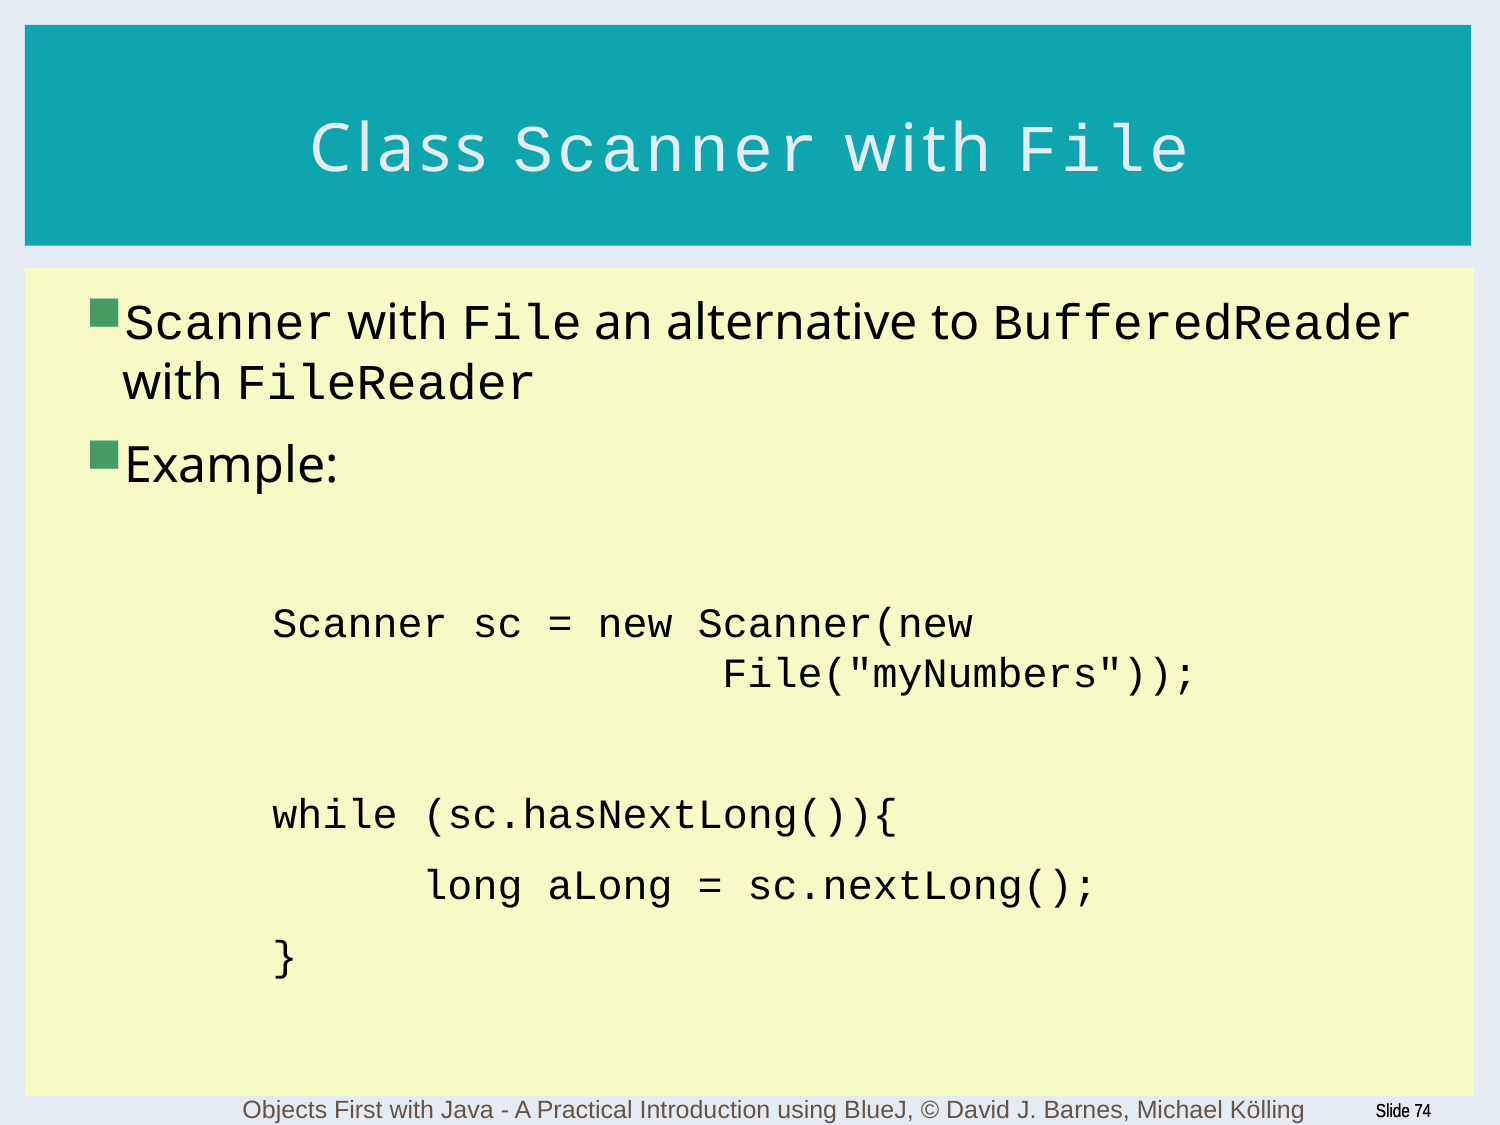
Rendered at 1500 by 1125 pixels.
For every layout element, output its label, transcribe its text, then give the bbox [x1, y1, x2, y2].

footer Objects First with Java - A Practical Introduction using BlueJ, © David J. Barnes, Michael Kölling [125, 1085, 1425, 1125]
title Class Scanner with File [62, 58, 1438, 232]
list Scanner with File an alternative to BufferedReader with FileReader Example: Scanner sc = new Scanner(new File("myNumbers")); while (sc.hasNextLong()){ long aLong = sc.nextLong(); } [62, 281, 1442, 1005]
